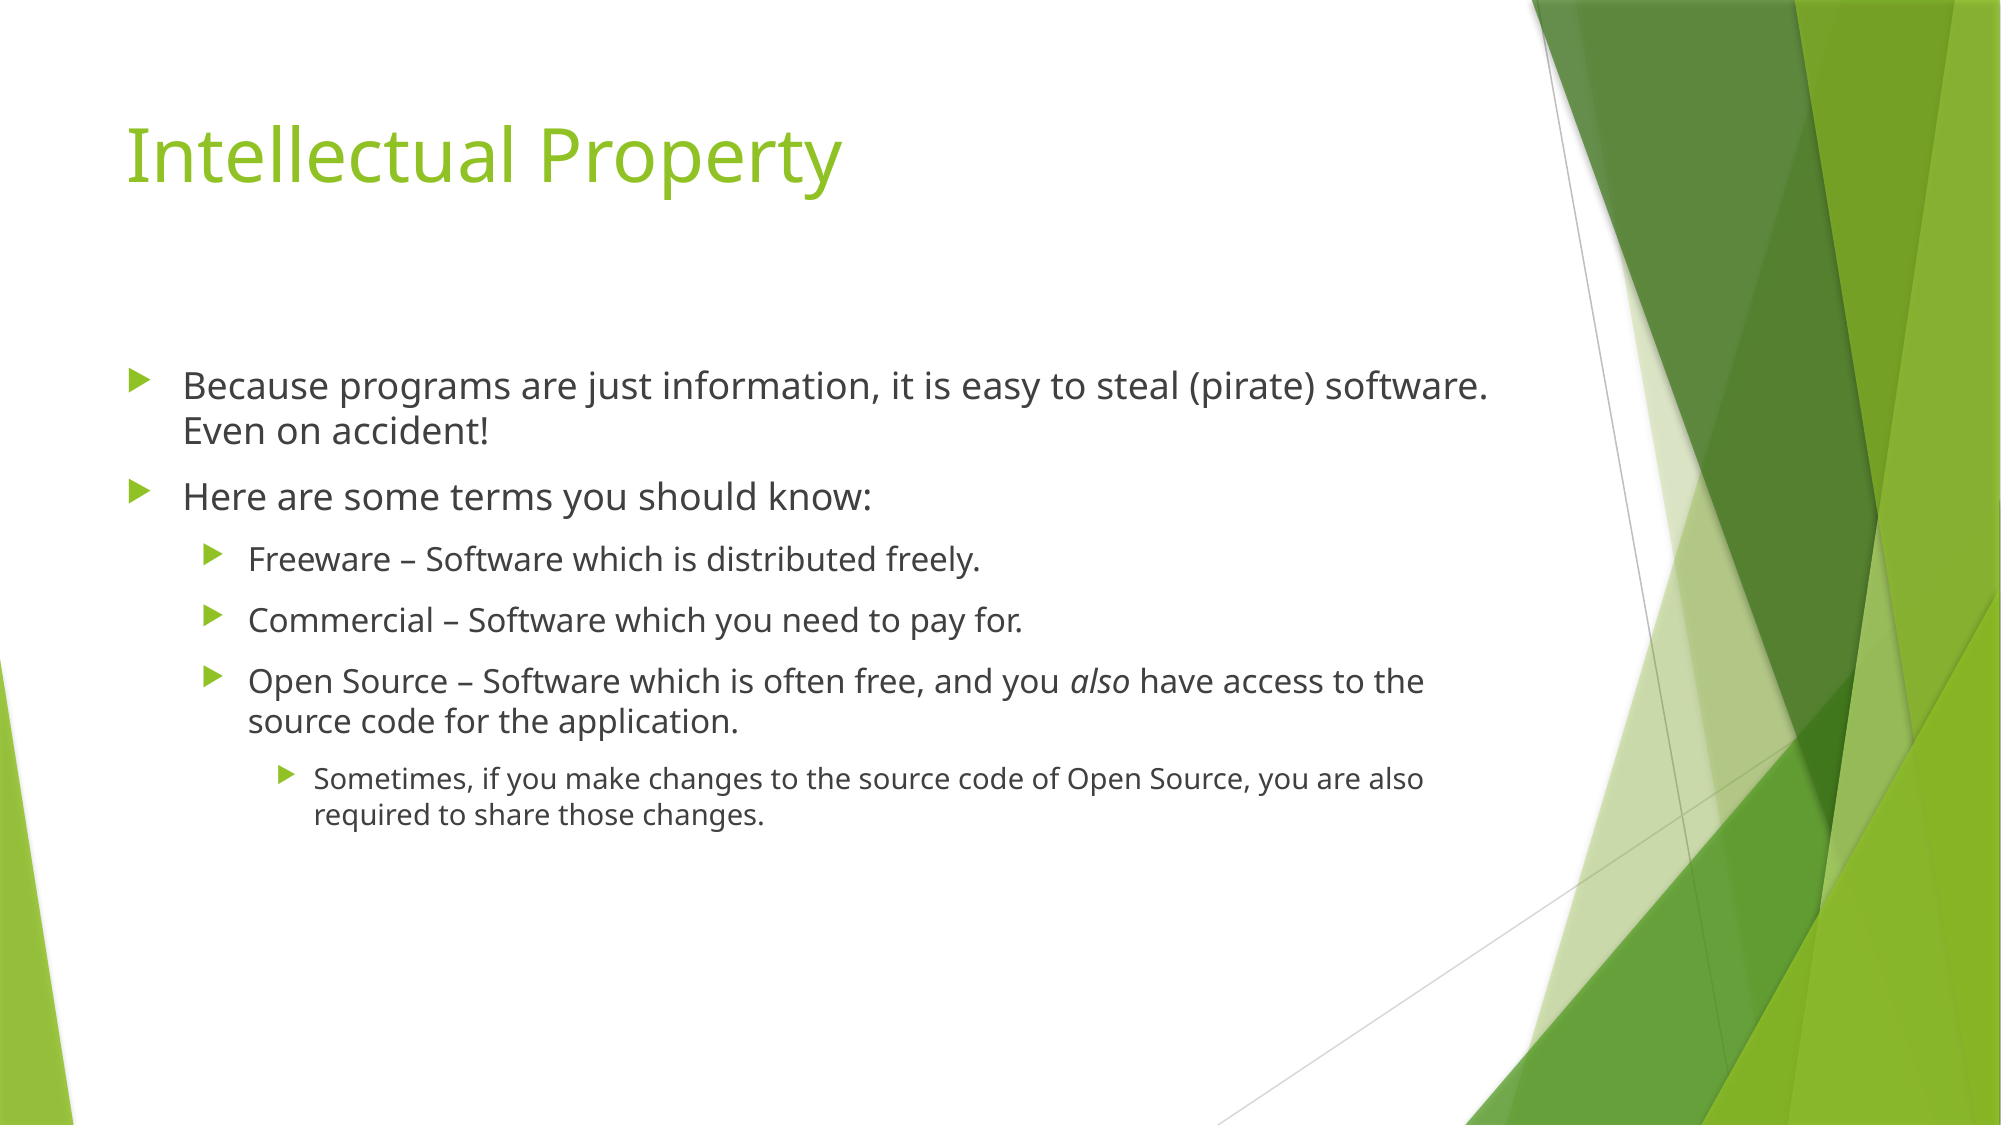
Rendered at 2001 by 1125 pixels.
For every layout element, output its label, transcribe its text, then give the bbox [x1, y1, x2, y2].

list Because programs are just information, it is easy to steal (pirate) software. Even on accident! Here are some terms you should know: Freeware – Software which is distributed freely. Commercial – Software which you need to pay for. Open Source – Software which is often free, and you also have access to the source code for the application. Sometimes, if you make changes to the source code of Open Source, you are also required to share those changes. [111, 354, 1522, 992]
title Intellectual Property [111, 99, 1522, 317]
